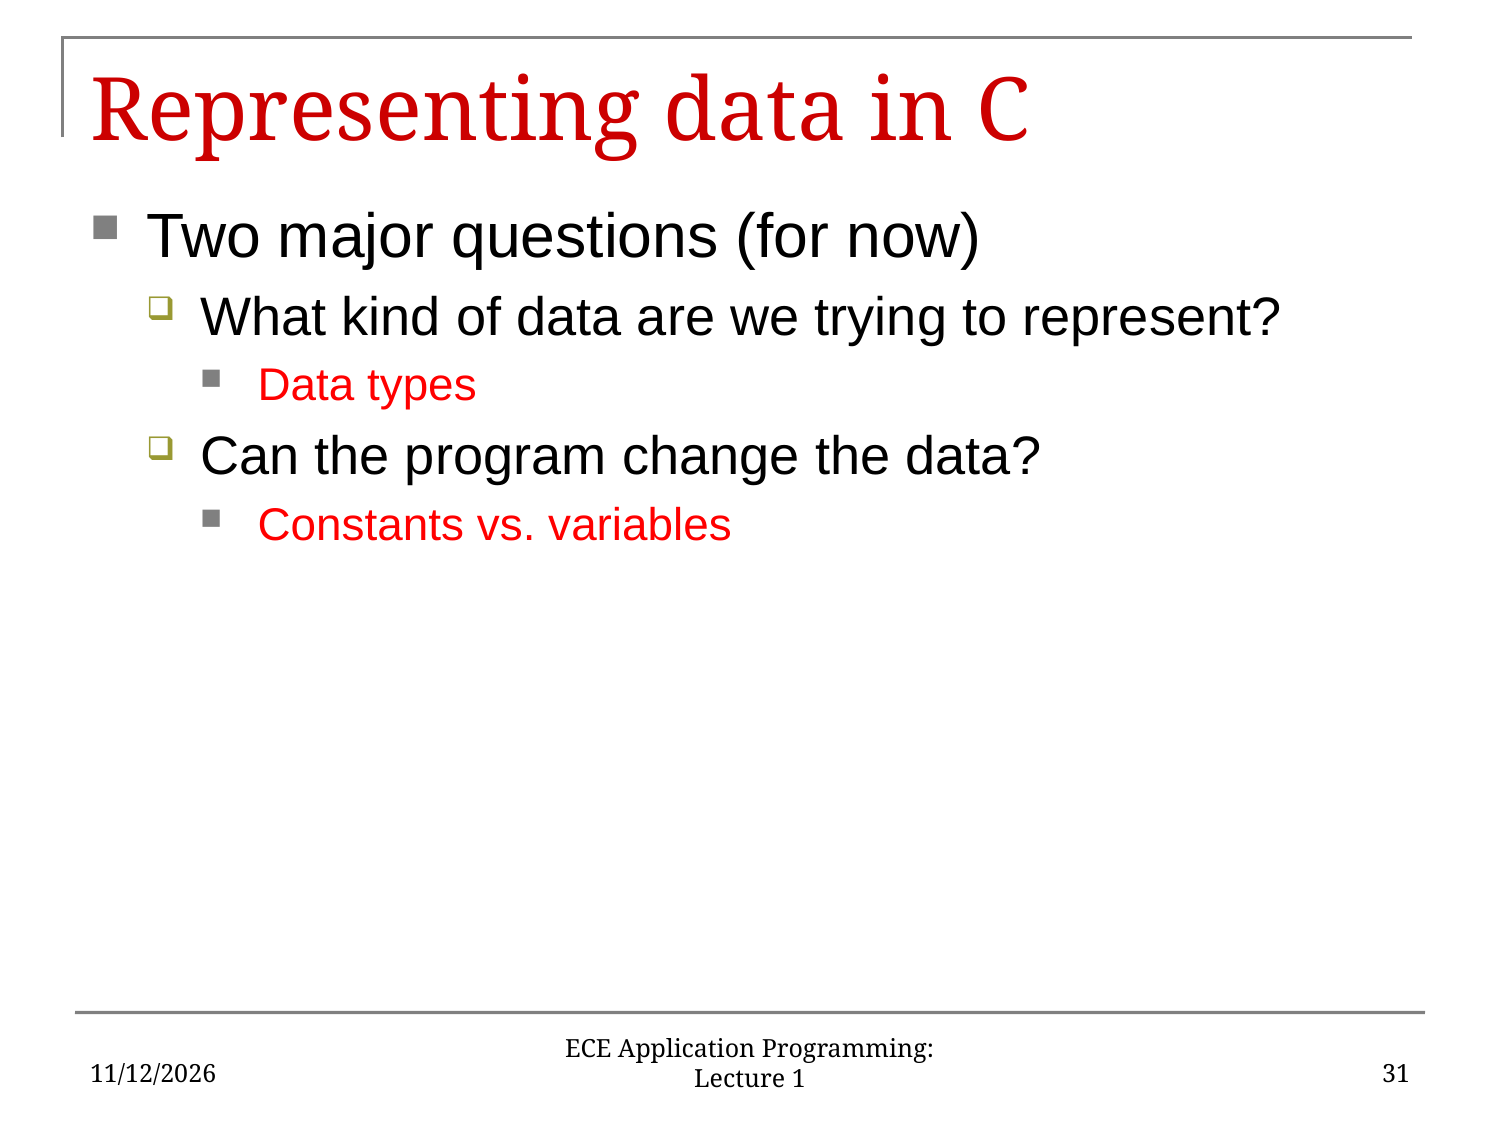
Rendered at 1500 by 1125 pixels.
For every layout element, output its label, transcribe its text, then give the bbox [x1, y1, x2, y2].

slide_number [74, 1023, 426, 1100]
list Two major questions (for now) What kind of data are we trying to represent? Data types Can the program change the data? Constants vs. variables [75, 187, 1425, 1006]
title Representing data in C [75, 45, 1425, 163]
footer ECE Application Programming: Lecture 1 [512, 1024, 988, 1101]
slide_number 31 [1074, 1023, 1426, 1100]
